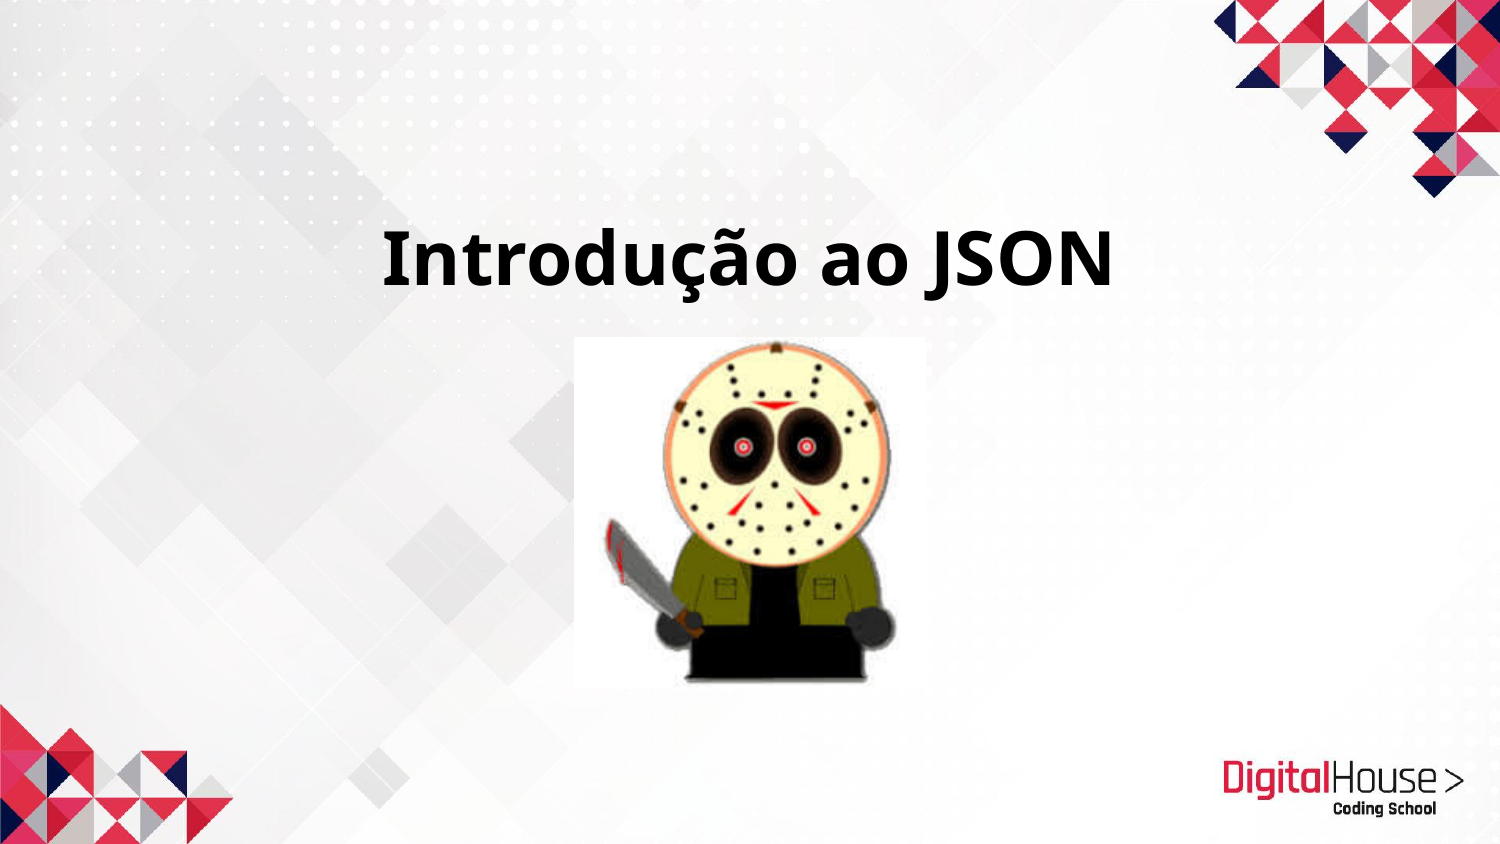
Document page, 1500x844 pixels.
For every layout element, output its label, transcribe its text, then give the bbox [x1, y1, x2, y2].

picture [0, 0, 1500, 199]
text_box Introdução ao JSON [0, 199, 1500, 313]
picture [0, 313, 1500, 844]
